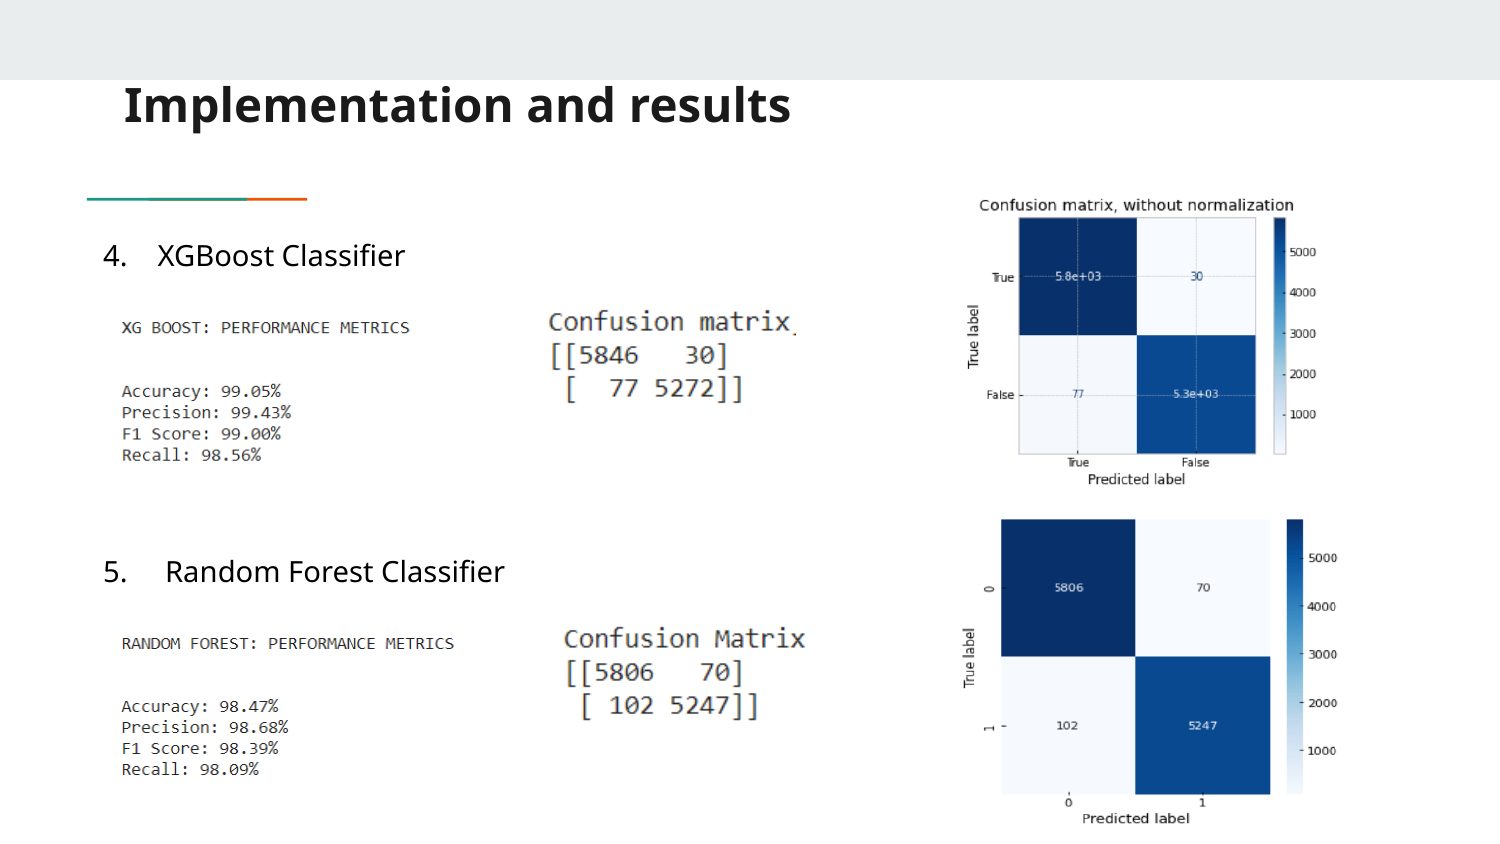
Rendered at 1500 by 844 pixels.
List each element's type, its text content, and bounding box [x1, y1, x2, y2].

picture [551, 610, 838, 744]
picture [945, 506, 1363, 832]
picture [961, 195, 1337, 491]
title Implementation and results [109, 59, 1371, 148]
text_box 4. XGBoost Classifier [88, 222, 956, 288]
picture [108, 316, 432, 482]
picture [534, 301, 796, 423]
picture [116, 629, 469, 786]
text_box 5. Random Forest Classifier [88, 538, 940, 604]
